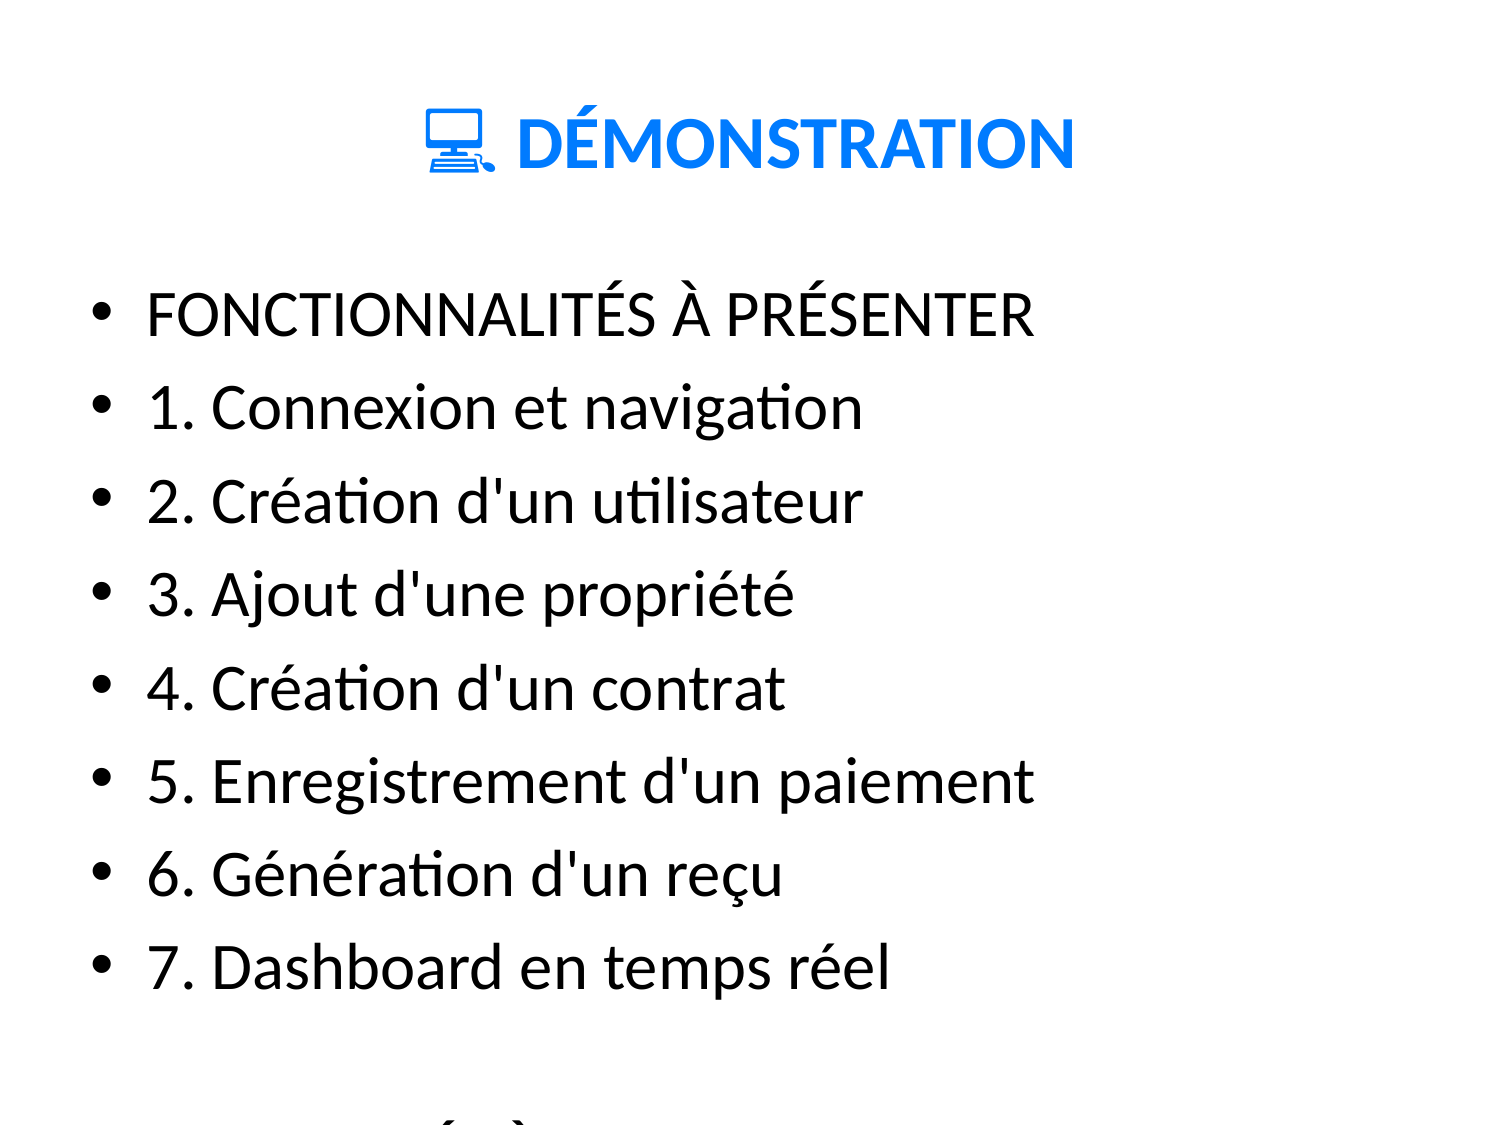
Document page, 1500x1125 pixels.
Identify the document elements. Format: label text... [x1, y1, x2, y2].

title 💻 DÉMONSTRATION [75, 45, 1425, 233]
list FONCTIONNALITÉS À PRÉSENTER 1. Connexion et navigation 2. Création d'un utilisateur 3. Ajout d'une propriété 4. Création d'un contrat 5. Enregistrement d'un paiement 6. Génération d'un reçu 7. Dashboard en temps réel POINTS CLÉS À METTRE EN AVANT • Simplicité d'utilisation • Rapidité des opérations • Qualité des données • Sécurité des transactions COMPTES DE TEST DISPONIBLES • admin_privilege / Admin123! • privilege1 / (mot de passe existant) • privilege2 / (mot de passe existant) [75, 262, 1425, 1005]
